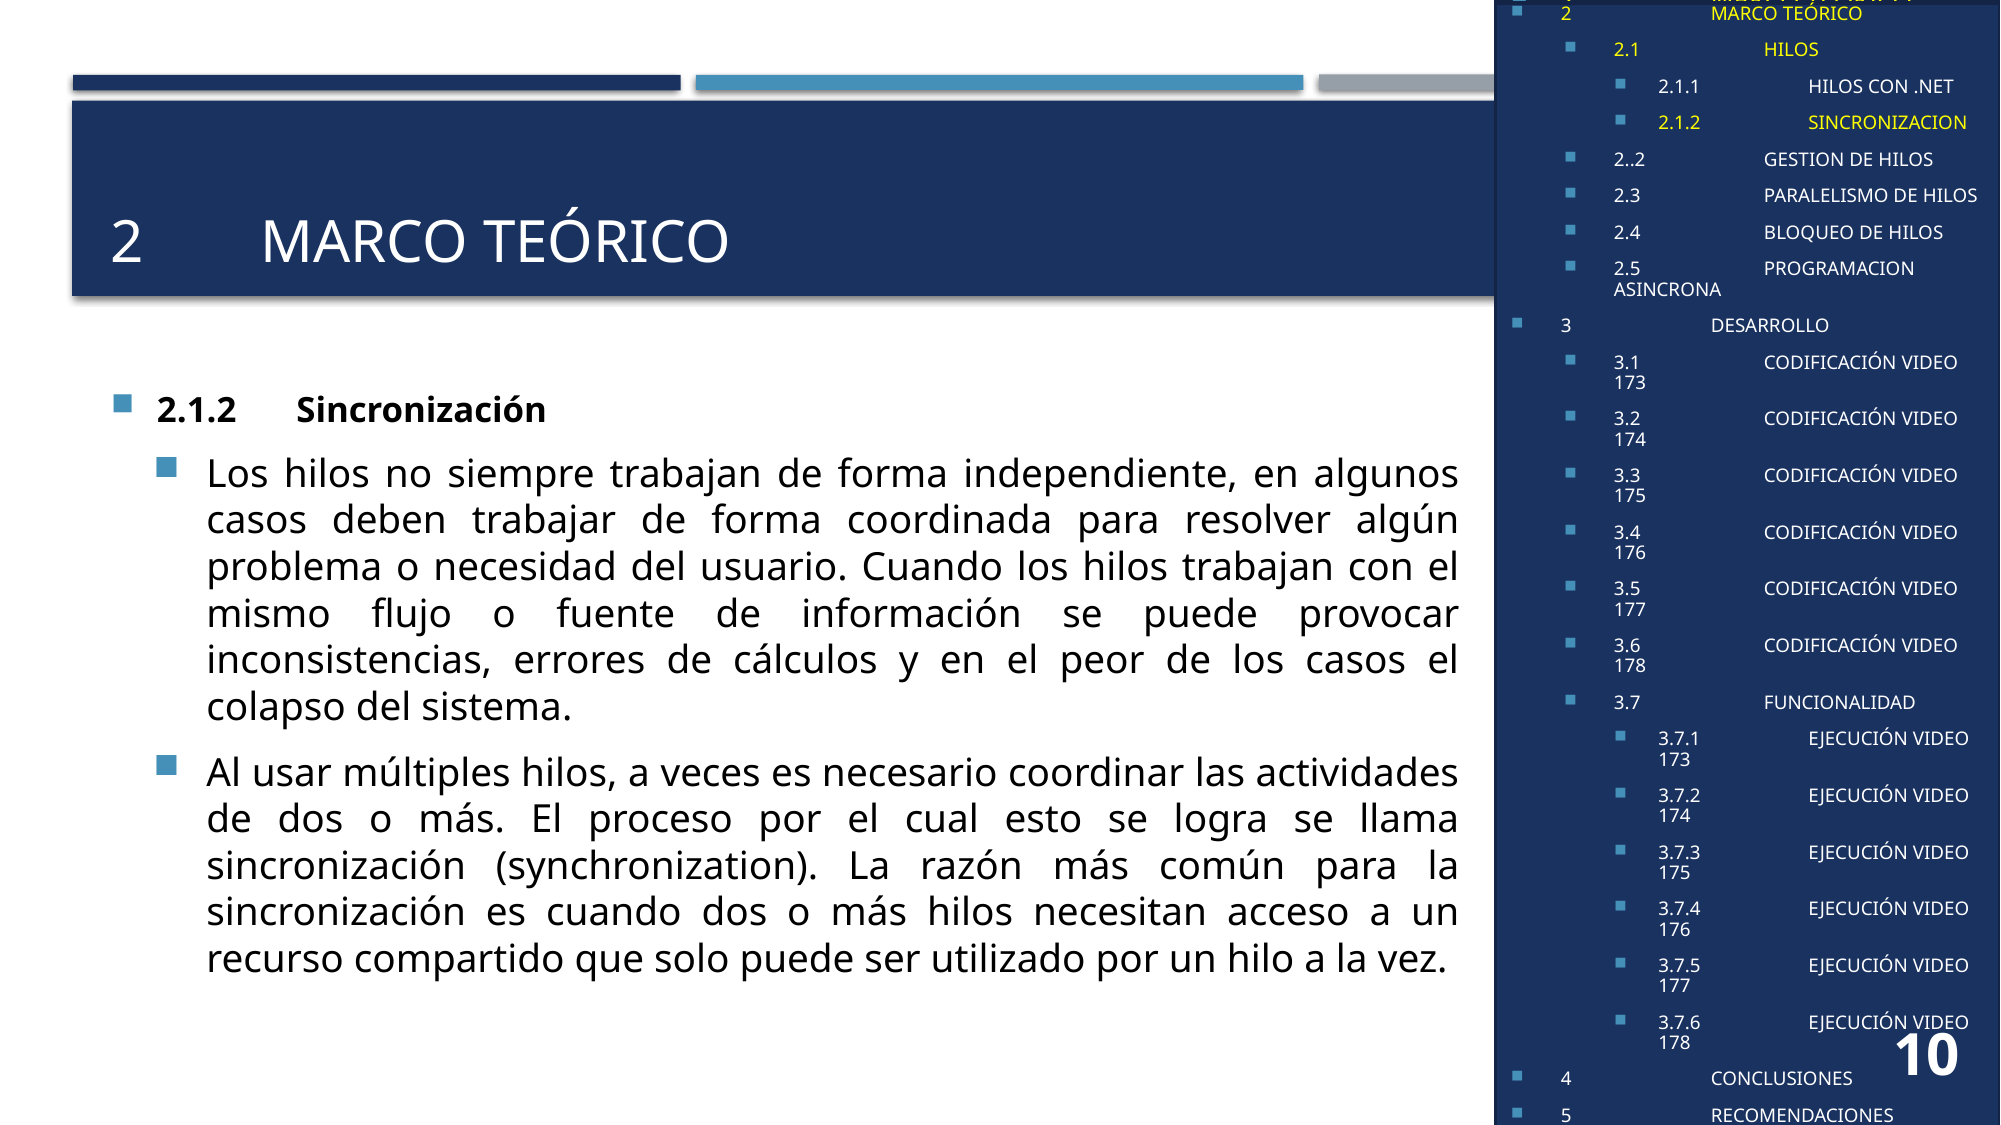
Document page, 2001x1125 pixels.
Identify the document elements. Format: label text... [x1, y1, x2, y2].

list 2.1.2 Sincronización Los hilos no siempre trabajan de forma independiente, en algunos casos deben trabajar de forma coordinada para resolver algún problema o necesidad del usuario. Cuando los hilos trabajan con el mismo flujo o fuente de información se puede provocar inconsistencias, errores de cálculos y en el peor de los casos el colapso del sistema. Al usar múltiples hilos, a veces es necesario coordinar las actividades de dos o más. El proceso por el cual esto se logra se llama sincronización (synchronization). La razón más común para la sincronización es cuando dos o más hilos necesitan acceso a un recurso compartido que solo puede ser utilizado por un hilo a la vez. [95, 357, 1476, 1010]
title 2 Marco teórico [95, 115, 1494, 282]
text_box 1 OBJETIVOS 2 MARCO TEÓRICO 2.1 HILOS 2.1.1 HILOS CON .NET 2.1.2 SINCRONIZACION 2..2 GESTION DE HILOS 2.3 PARALELISMO DE HILOS 2.4 BLOQUEO DE HILOS 2.5 PROGRAMACION ASINCRONA 3 DESARROLLO 3.1 CODIFICACIÓN VIDEO 173 3.2 CODIFICACIÓN VIDEO 174 3.3 CODIFICACIÓN VIDEO 175 3.4 CODIFICACIÓN VIDEO 176 3.5 CODIFICACIÓN VIDEO 177 3.6 CODIFICACIÓN VIDEO 178 3.7 FUNCIONALIDAD 3.7.1 EJECUCIÓN VIDEO 173 3.7.2 EJECUCIÓN VIDEO 174 3.7.3 EJECUCIÓN VIDEO 175 3.7.4 EJECUCIÓN VIDEO 176 3.7.5 EJECUCIÓN VIDEO 177 3.7.6 EJECUCIÓN VIDEO 178 4 CONCLUSIONES 5 RECOMENDACIONES 6 BIBLIOGRAFÍA [1494, 1, 2000, 1125]
slide_number 10 [1802, 1026, 1976, 1087]
